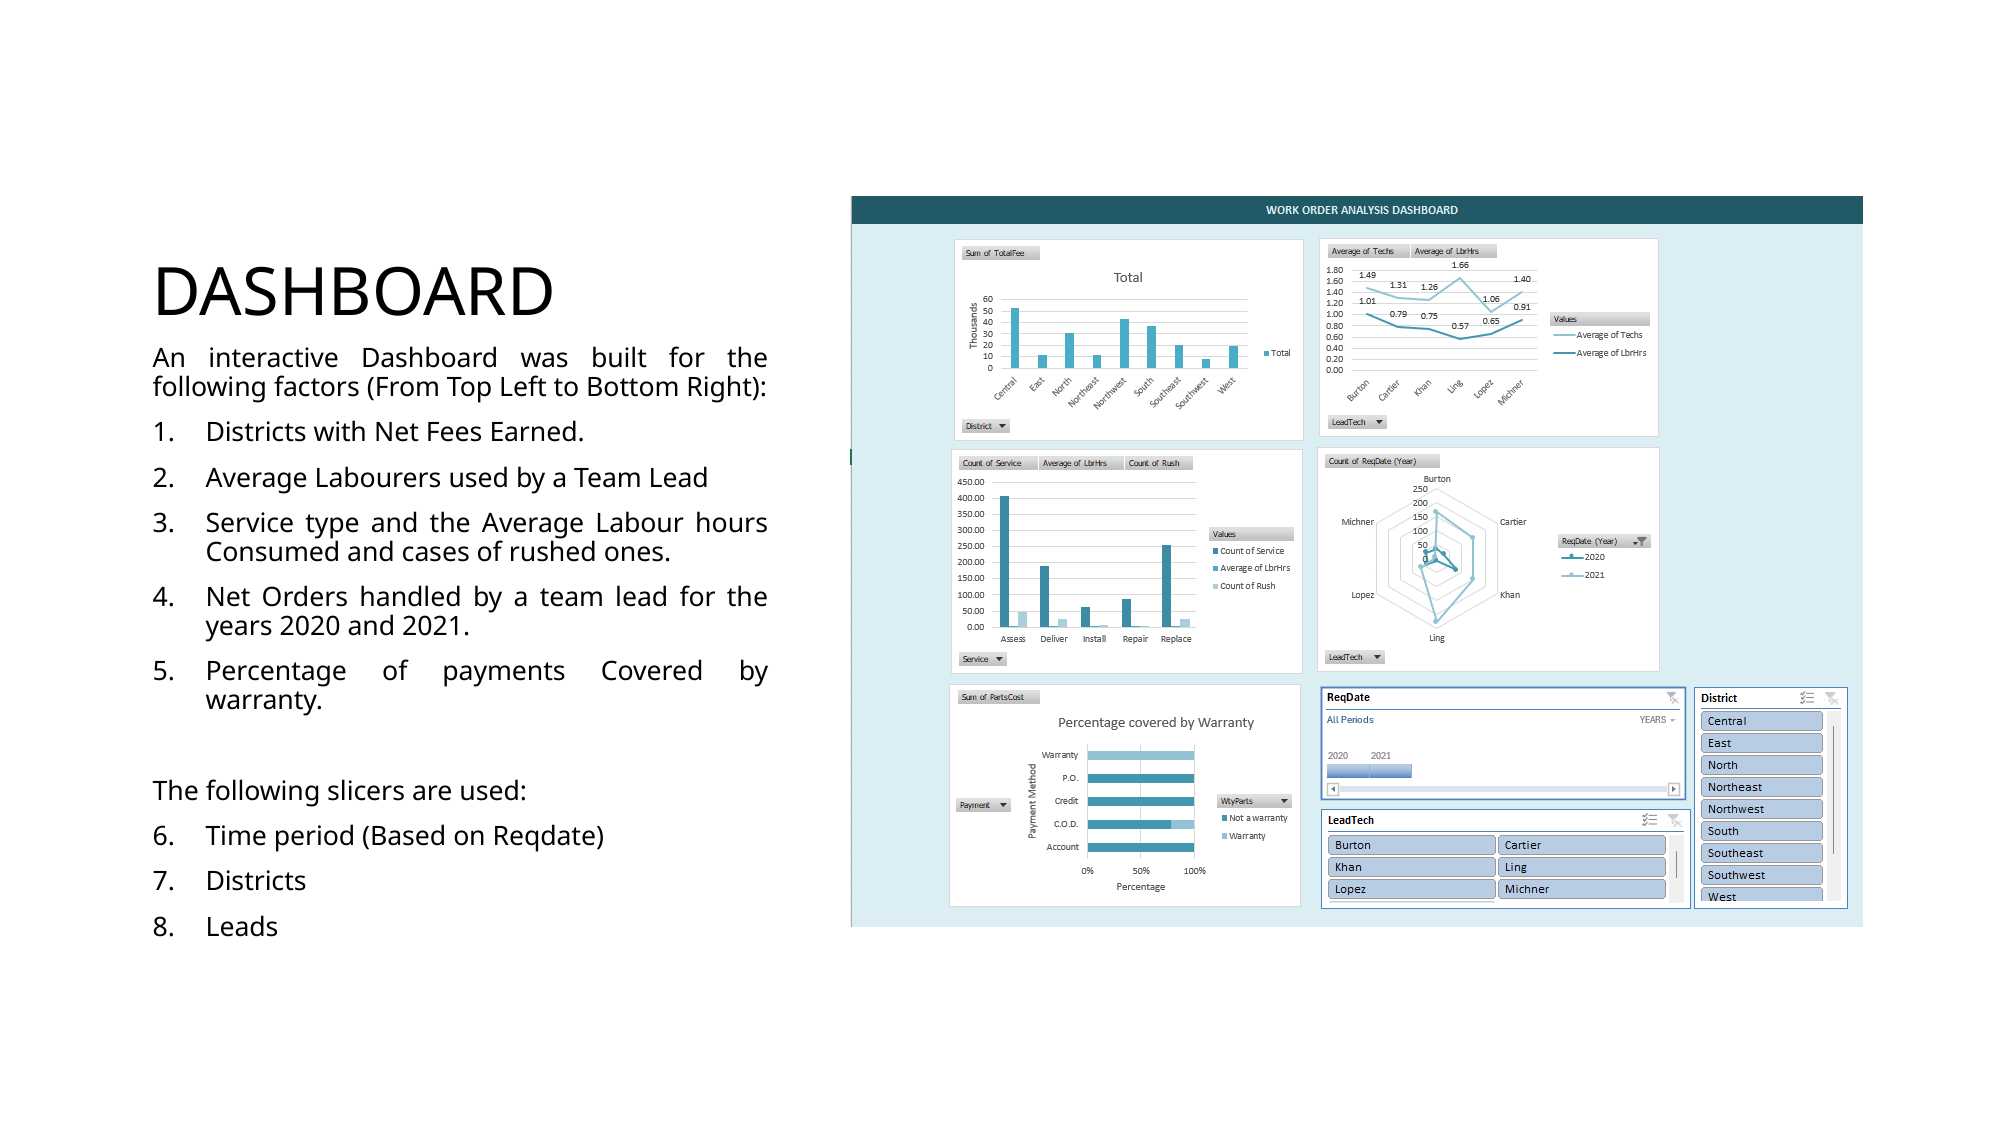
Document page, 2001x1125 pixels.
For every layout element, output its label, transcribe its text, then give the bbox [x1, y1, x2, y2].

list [849, 196, 1864, 928]
list An interactive Dashboard was built for the following factors (From Top Left to Bottom Right): Districts with Net Fees Earned. Average Labourers used by a Team Lead Service type and the Average Labour hours Consumed and cases of rushed ones. Net Orders handled by a team lead for the years 2020 and 2021. Percentage of payments Covered by warranty. The following slicers are used: Time period (Based on Reqdate) Districts Leads [137, 337, 783, 963]
title DASHBOARD [137, 75, 783, 337]
